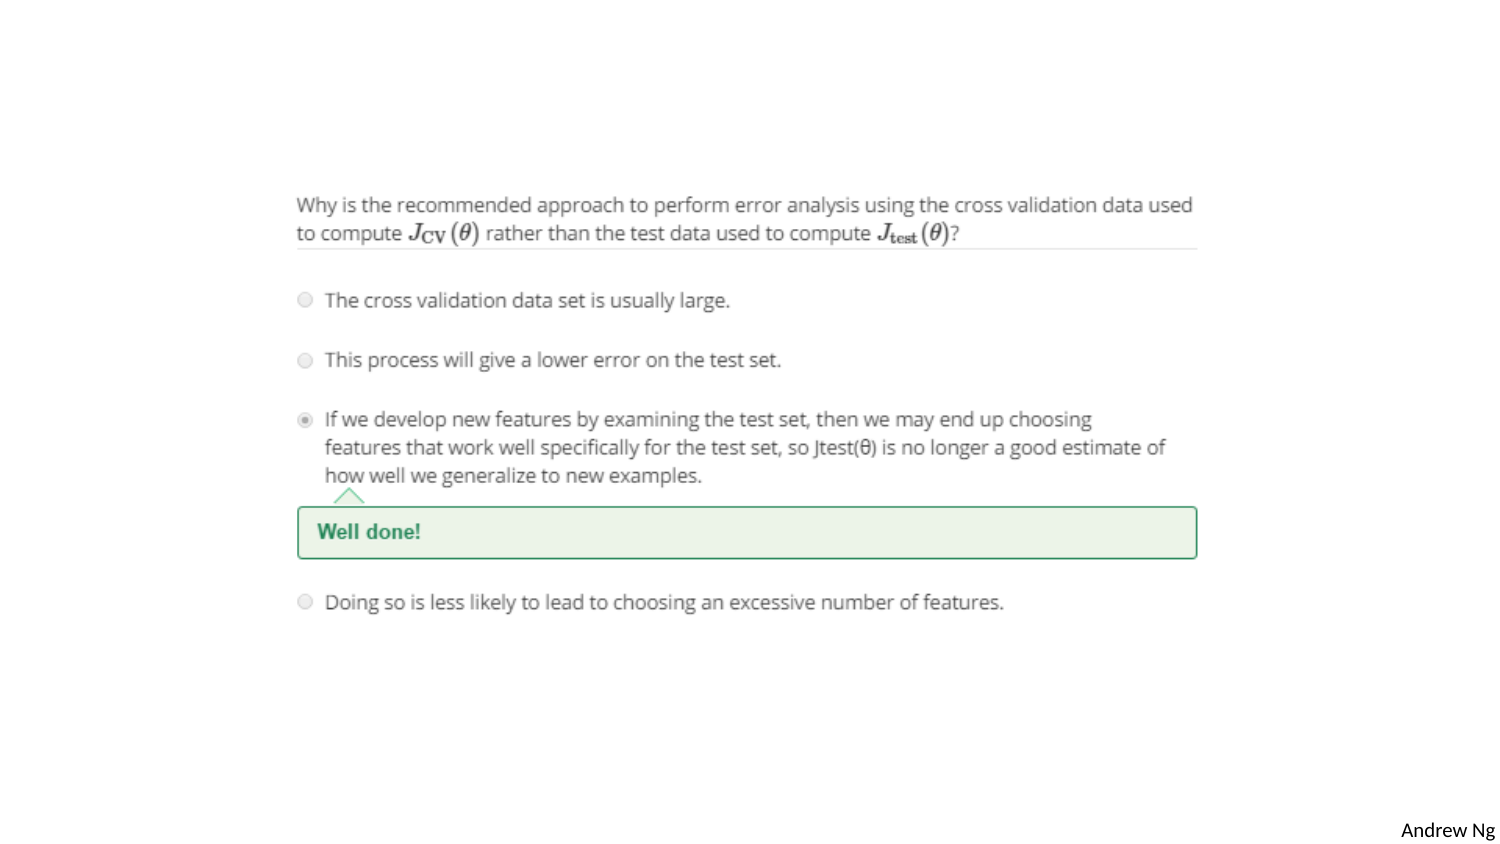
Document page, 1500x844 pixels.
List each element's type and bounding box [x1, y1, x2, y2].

picture [270, 177, 1230, 666]
